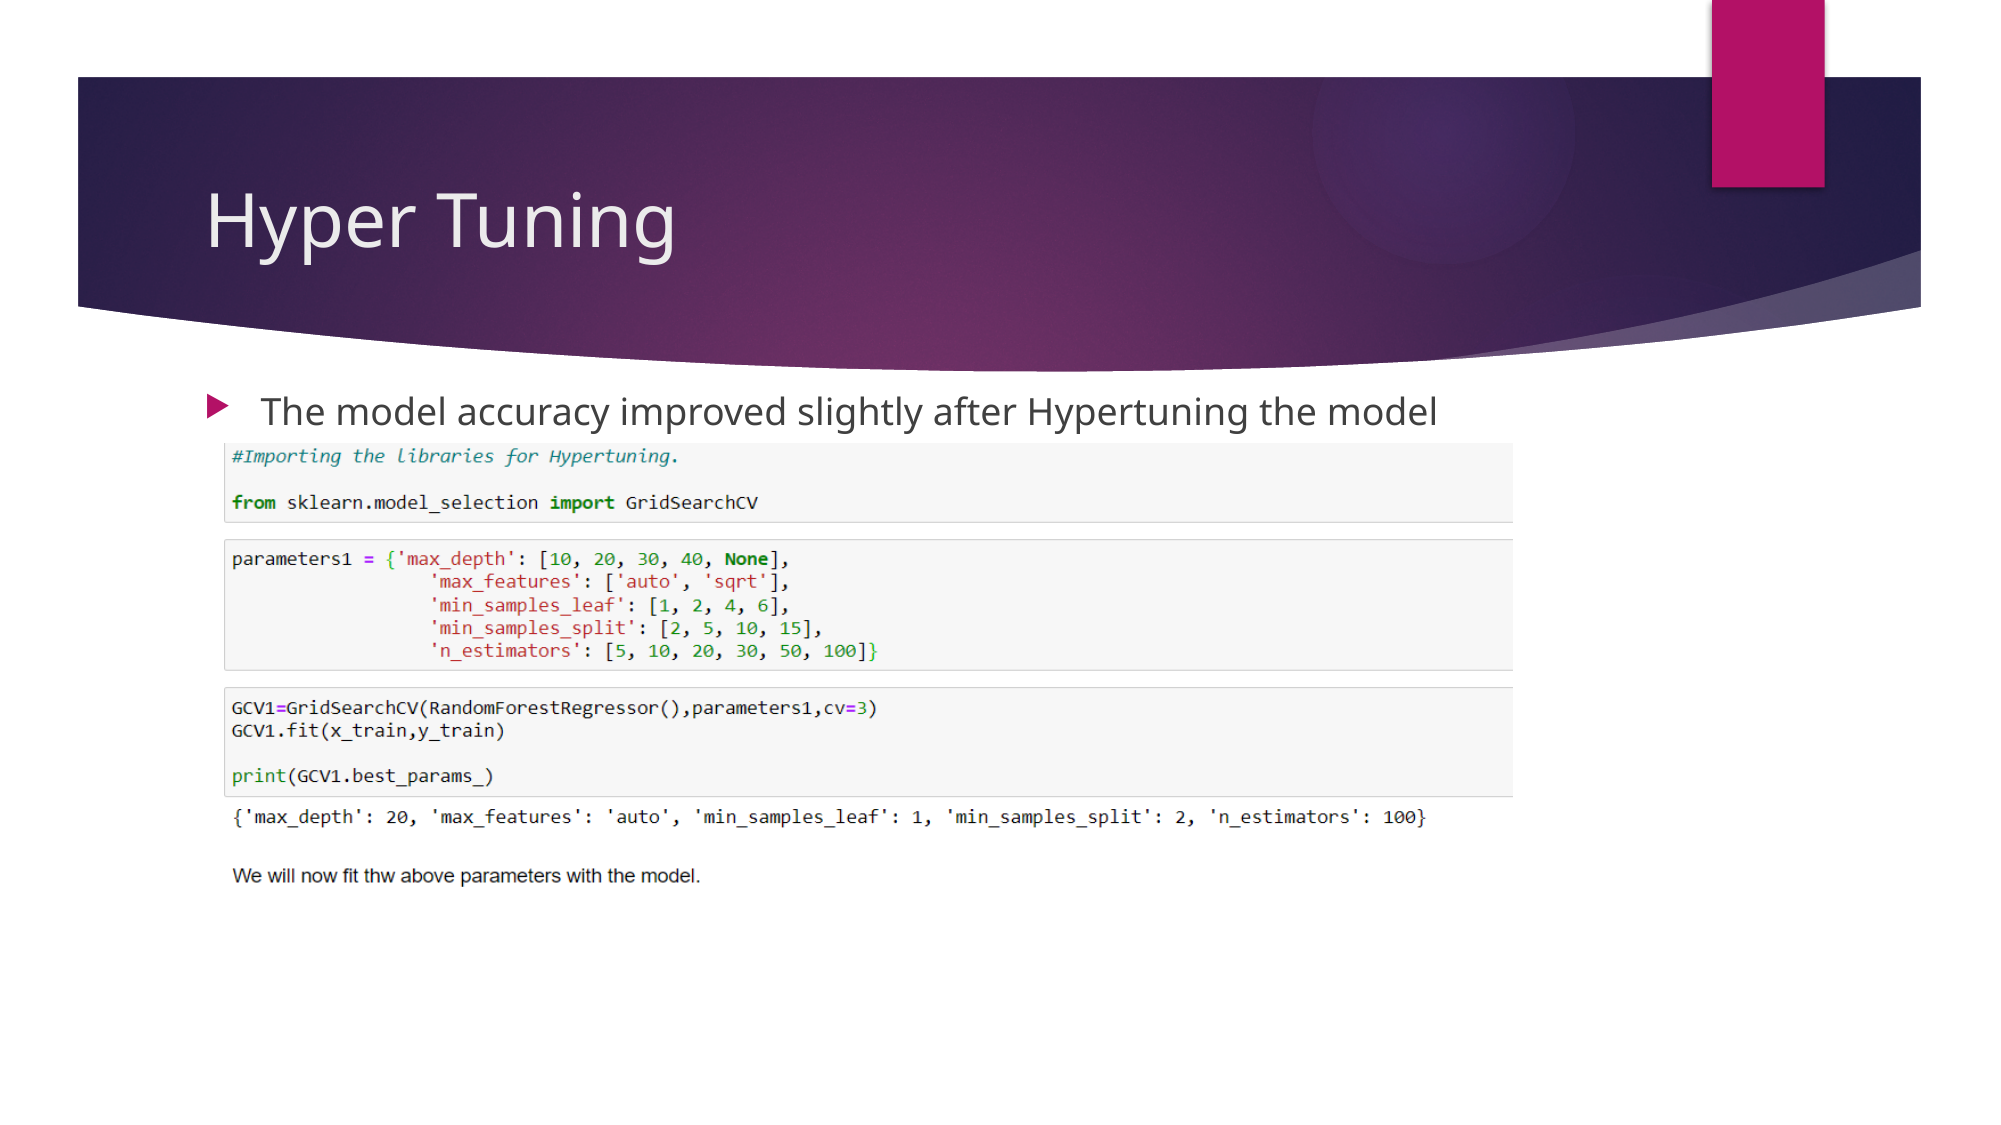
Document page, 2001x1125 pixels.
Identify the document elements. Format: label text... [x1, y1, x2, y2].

title Hyper Tuning [189, 159, 1627, 276]
picture [224, 443, 1513, 916]
list The model accuracy improved slightly after Hypertuning the model [189, 380, 1638, 887]
